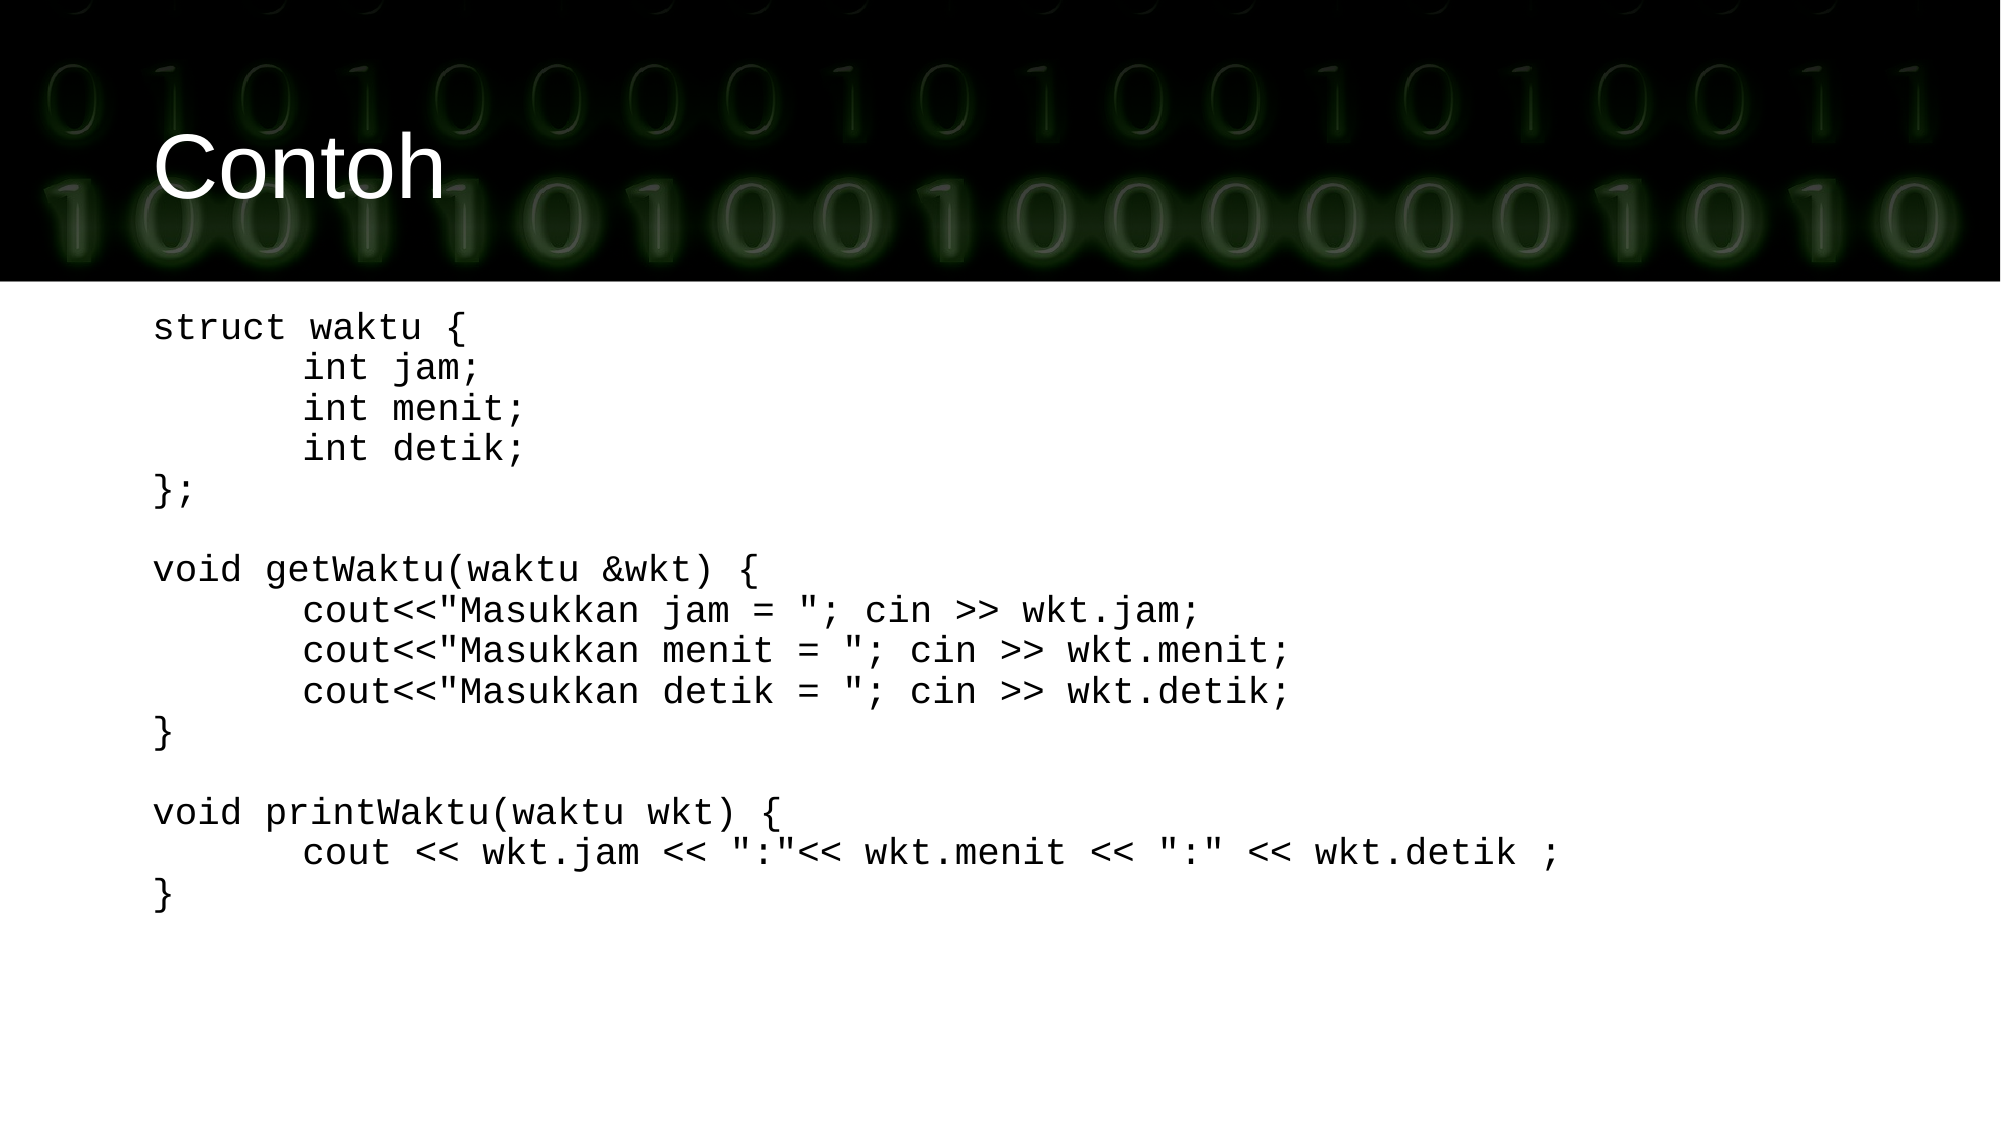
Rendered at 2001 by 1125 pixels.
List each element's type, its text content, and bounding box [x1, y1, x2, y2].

text_box struct waktu { int jam; int menit; int detik; }; void getWaktu(waktu &wkt) { cout<<"Masukkan jam = "; cin >> wkt.jam; cout<<"Masukkan menit = "; cin >> wkt.menit; cout<<"Masukkan detik = "; cin >> wkt.detik; } void printWaktu(waktu wkt) { cout << wkt.jam << ":"<< wkt.menit << ":" << wkt.detik ; } [137, 299, 1863, 1014]
text_box Contoh [137, 59, 1863, 278]
picture [0, 0, 2001, 1125]
